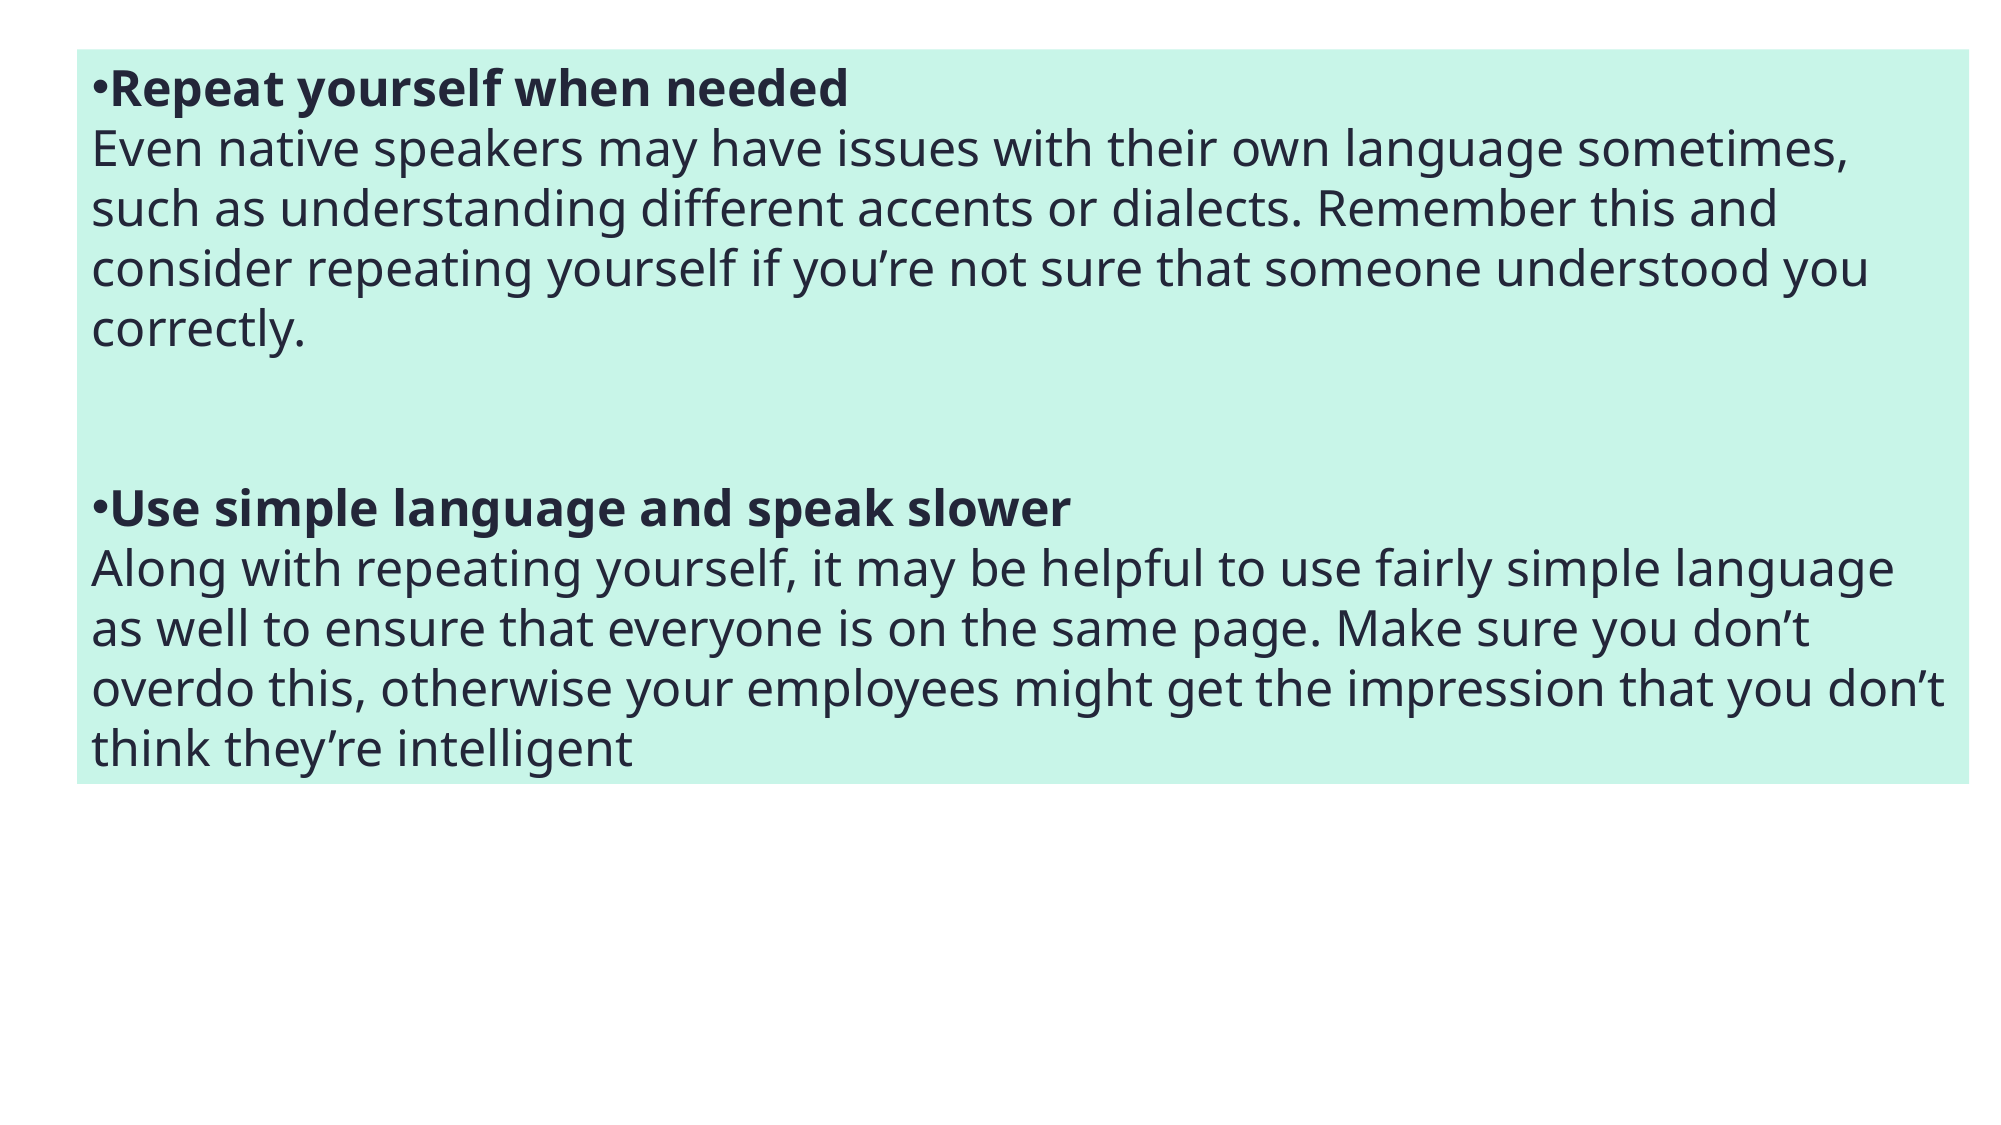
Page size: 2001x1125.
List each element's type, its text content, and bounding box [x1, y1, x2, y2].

text_box Repeat yourself when needed Even native speakers may have issues with their own language sometimes, such as understanding different accents or dialects. Remember this and consider repeating yourself if you’re not sure that someone understood you correctly. Use simple language and speak slower Along with repeating yourself, it may be helpful to use fairly simple language as well to ensure that everyone is on the same page. Make sure you don’t overdo this, otherwise your employees might get the impression that you don’t think they’re intelligent [77, 49, 1970, 784]
